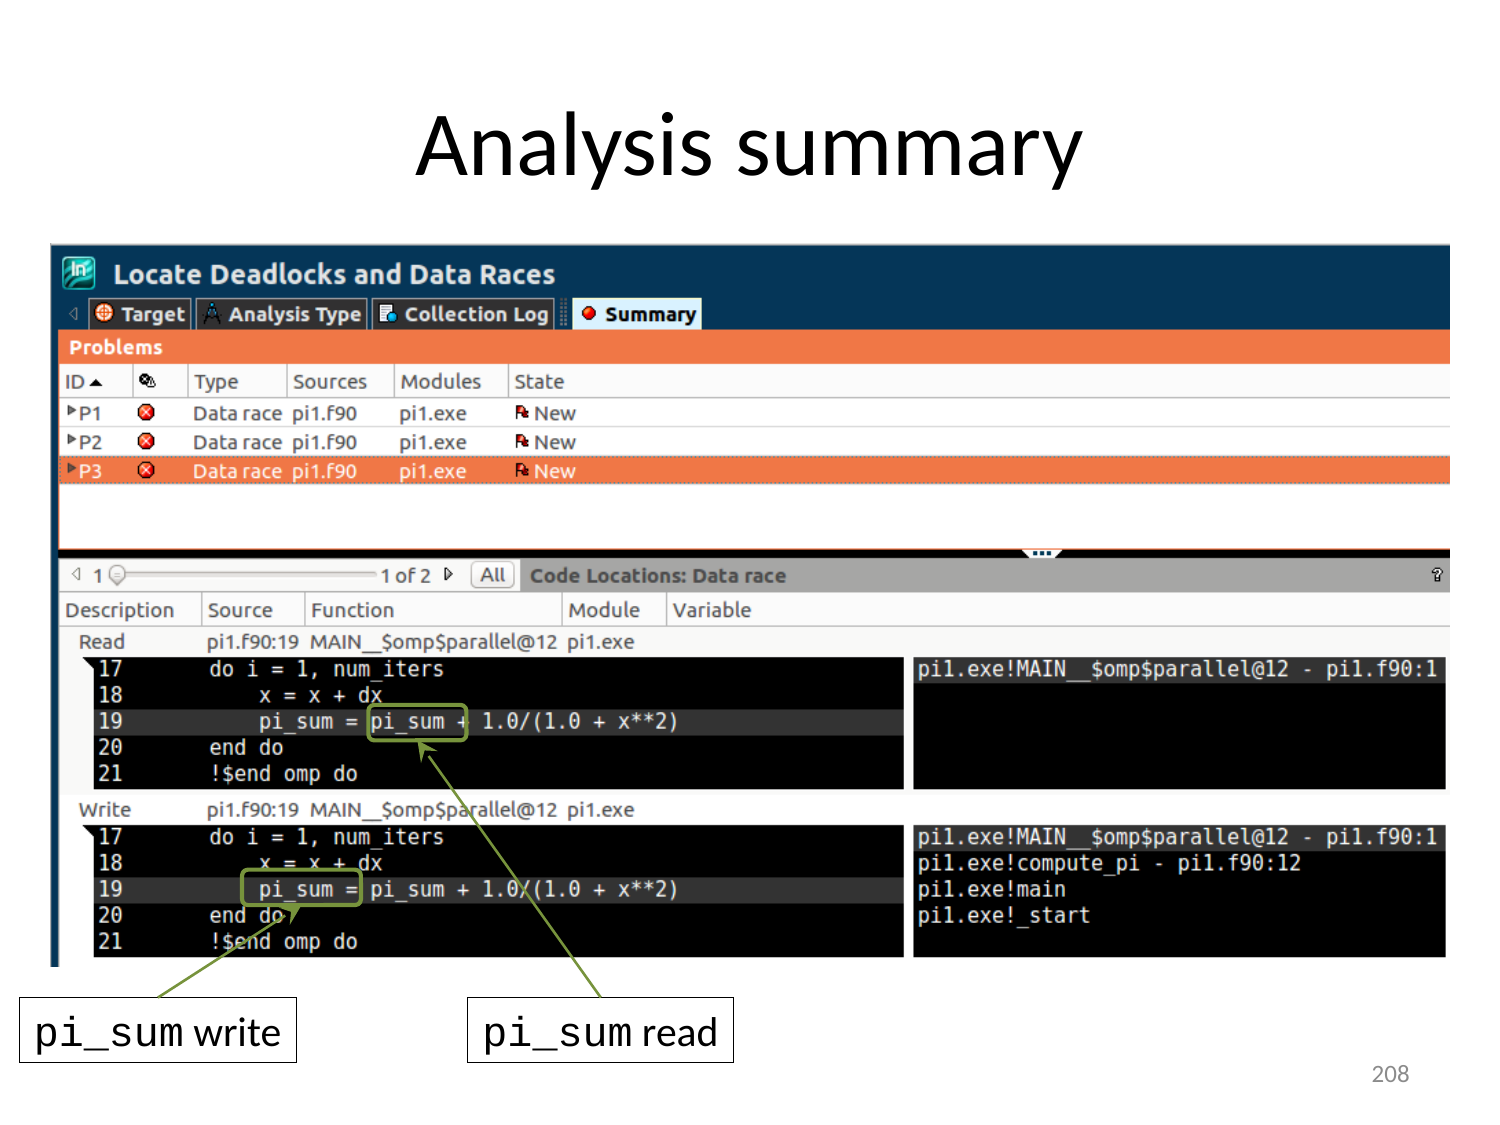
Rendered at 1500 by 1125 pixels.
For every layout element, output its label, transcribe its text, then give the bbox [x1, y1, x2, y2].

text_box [17, 869, 362, 1064]
title Analysis summary [75, 45, 1425, 233]
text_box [368, 704, 736, 1064]
slide_number 208 [1074, 1042, 1425, 1103]
picture [49, 243, 1451, 967]
